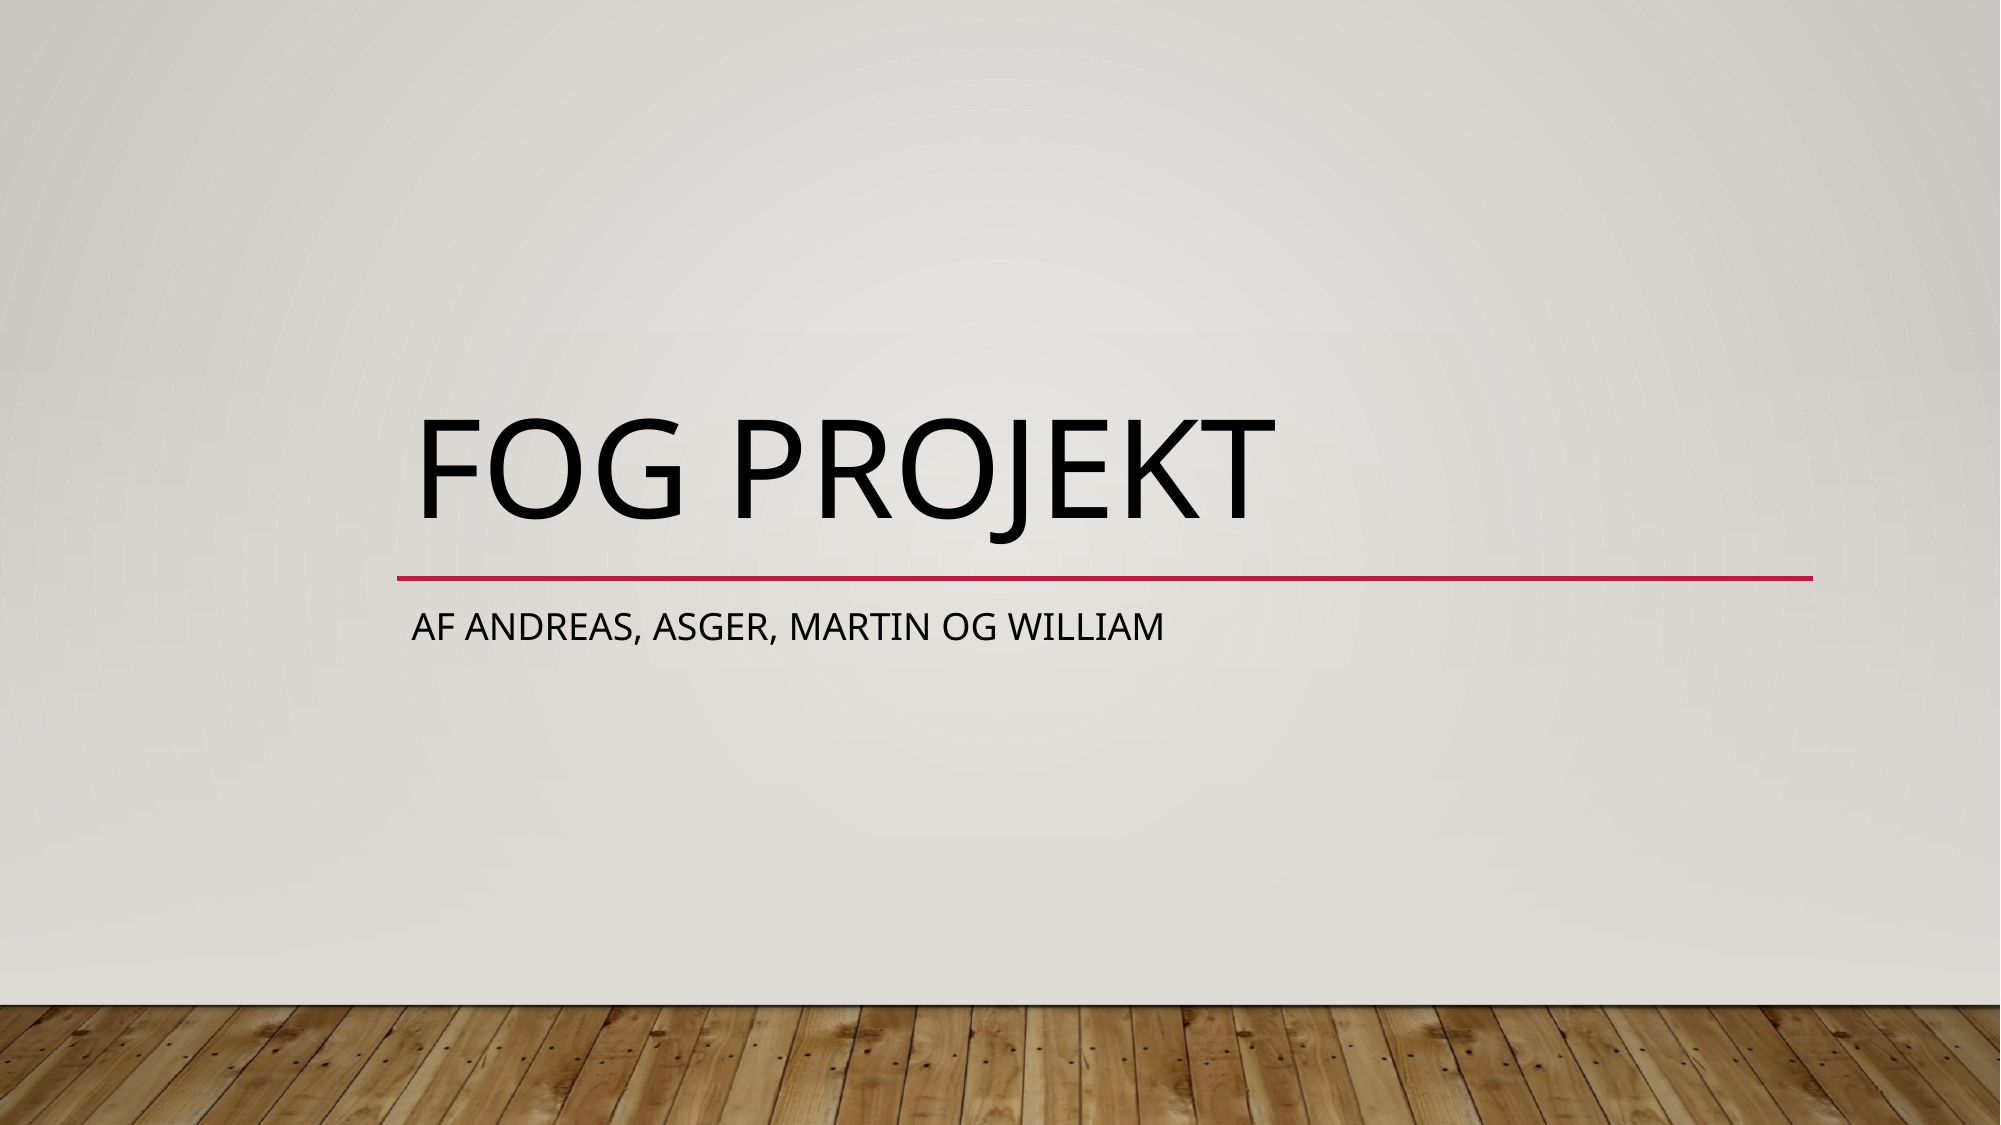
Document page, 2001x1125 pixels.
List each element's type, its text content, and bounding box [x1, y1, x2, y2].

title Fog projekt [396, 131, 1814, 549]
picture [0, 1005, 2000, 1125]
subtitle Af Andreas, Asger, Martin og William [396, 579, 1814, 740]
